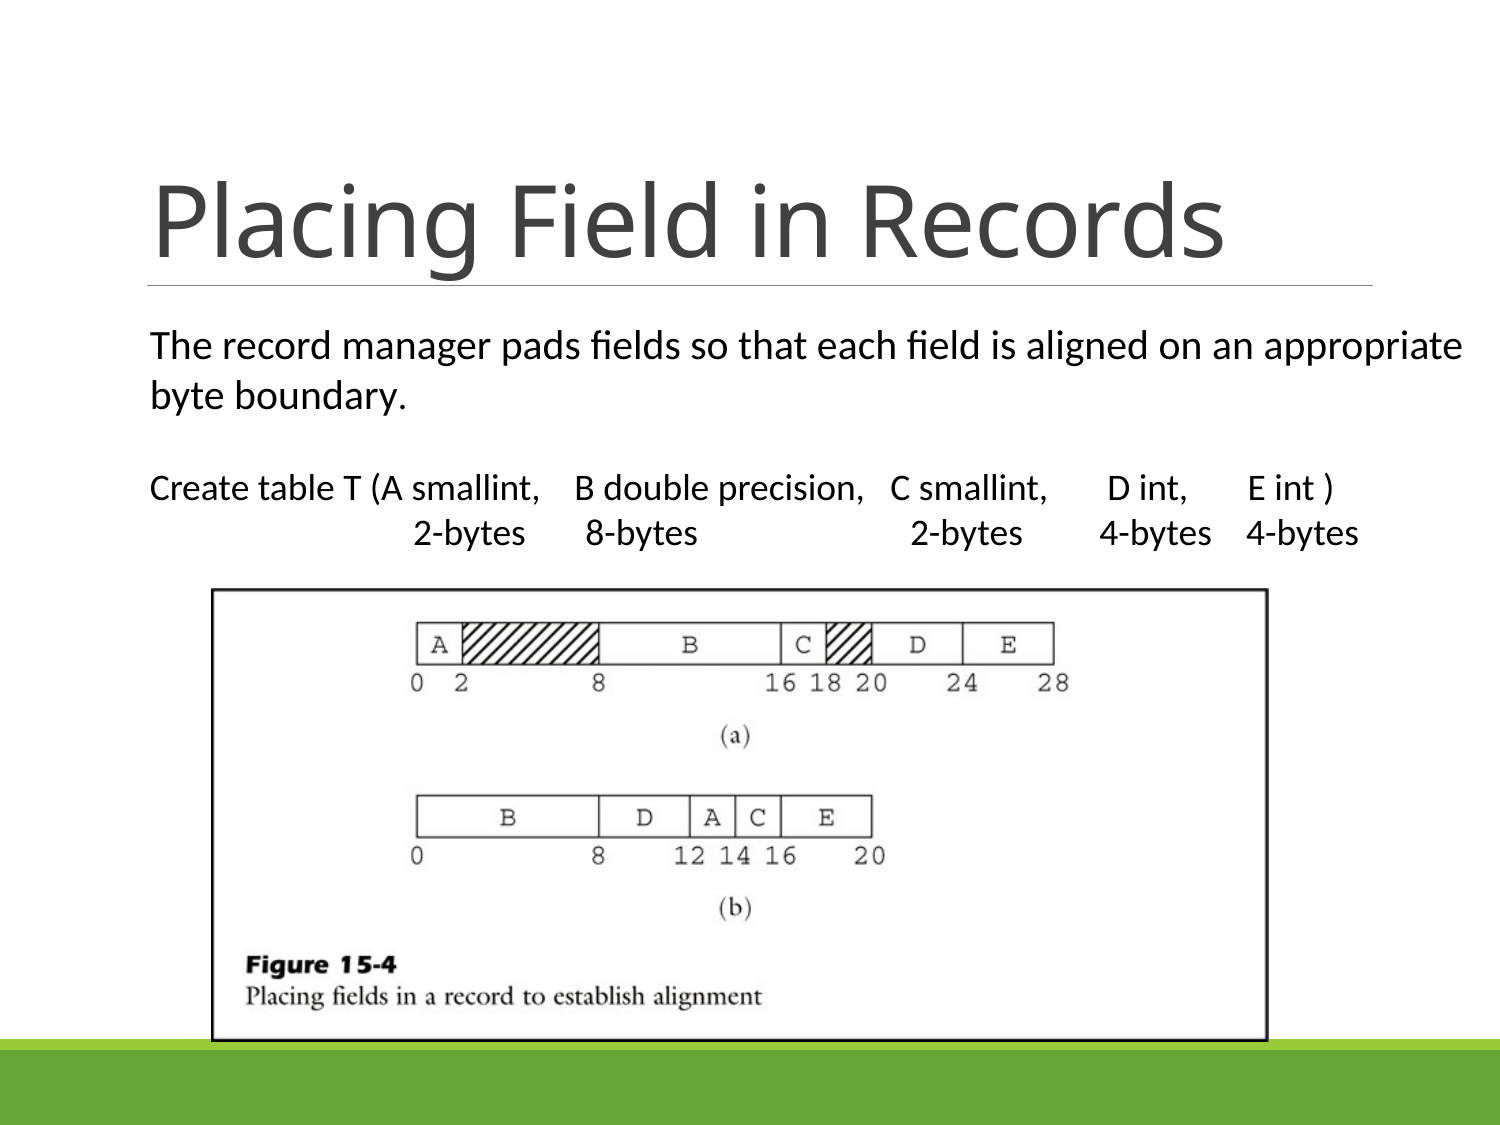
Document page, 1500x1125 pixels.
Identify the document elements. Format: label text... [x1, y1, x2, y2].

text_box The record manager pads fields so that each field is aligned on an appropriate byte boundary. Create table T (A smallint, B double precision, C smallint, D int, E int ) 2-bytes 8-bytes 2-bytes 4-bytes 4-bytes [134, 310, 1482, 561]
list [211, 588, 1269, 1043]
title Placing Field in Records [135, 47, 1373, 285]
